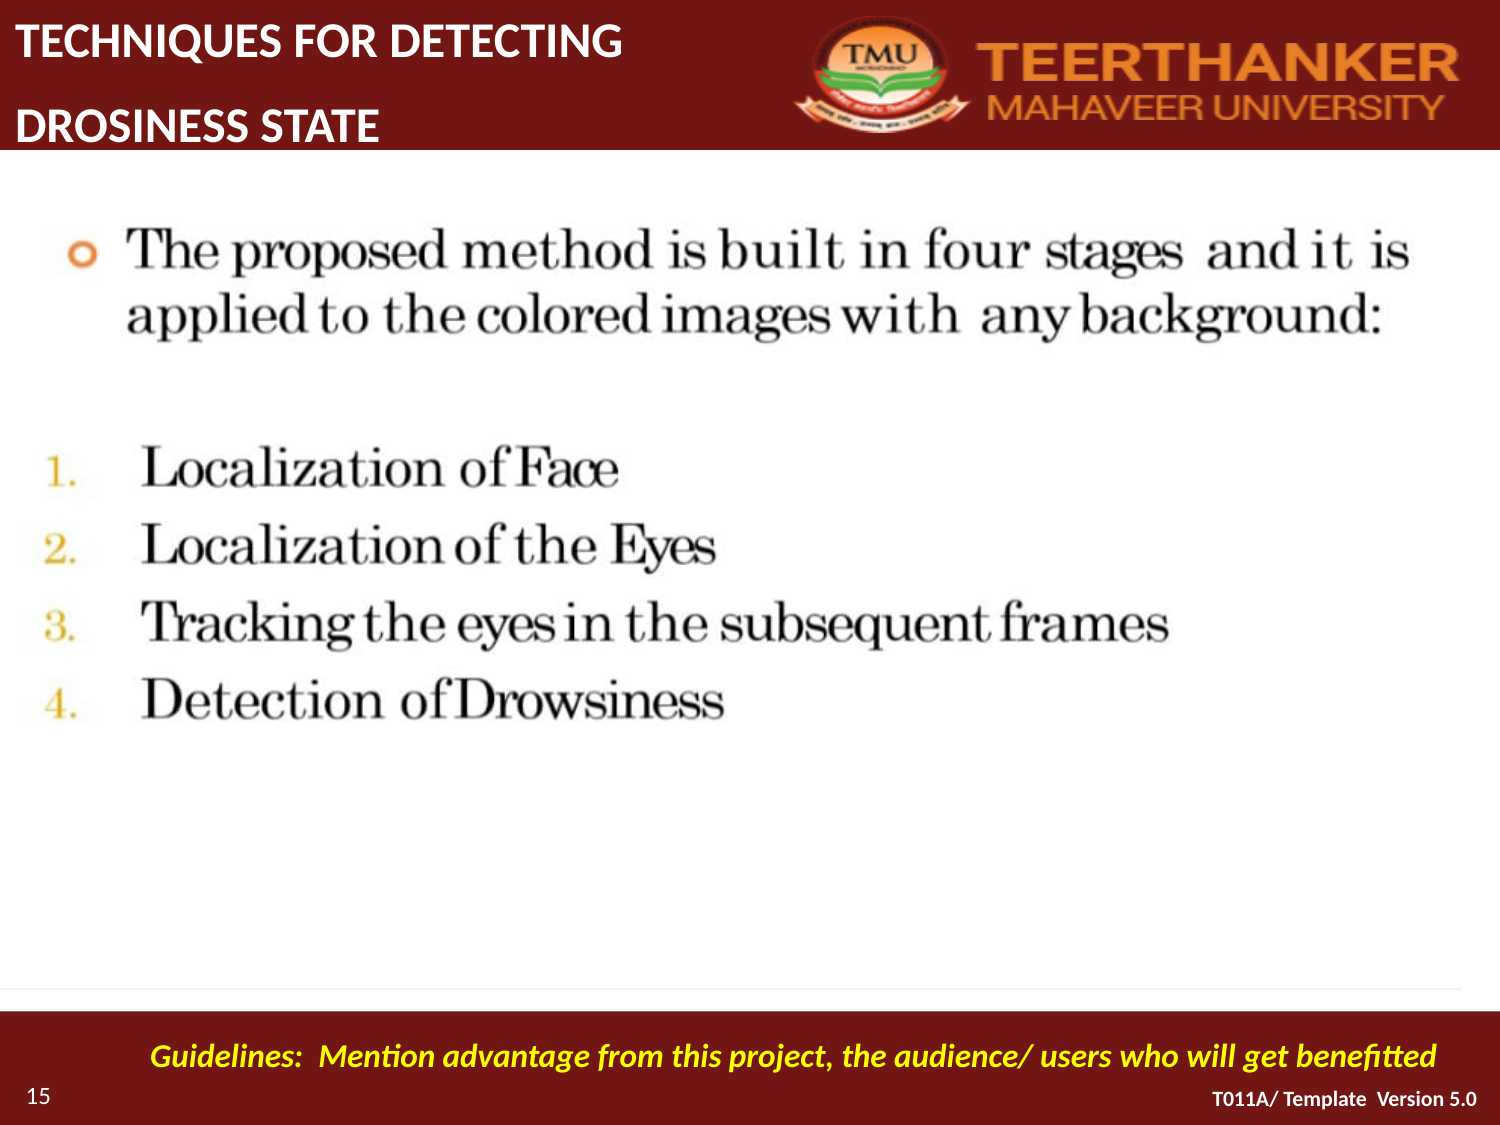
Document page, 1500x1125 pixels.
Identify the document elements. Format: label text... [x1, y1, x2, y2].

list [0, 165, 1462, 991]
text_box Guidelines: Mention advantage from this project, the audience/ users who will get benefitted [135, 1027, 1454, 1082]
text_box T011A/ Template Version 5.0 [1197, 1077, 1493, 1119]
text_box TECHNIQUES FOR DETECTING DROSINESS STATE [0, 0, 674, 160]
text_box 15 [0, 1065, 77, 1125]
text_box [674, 0, 1500, 150]
text_box [0, 1011, 1500, 1125]
picture [792, 15, 1461, 134]
